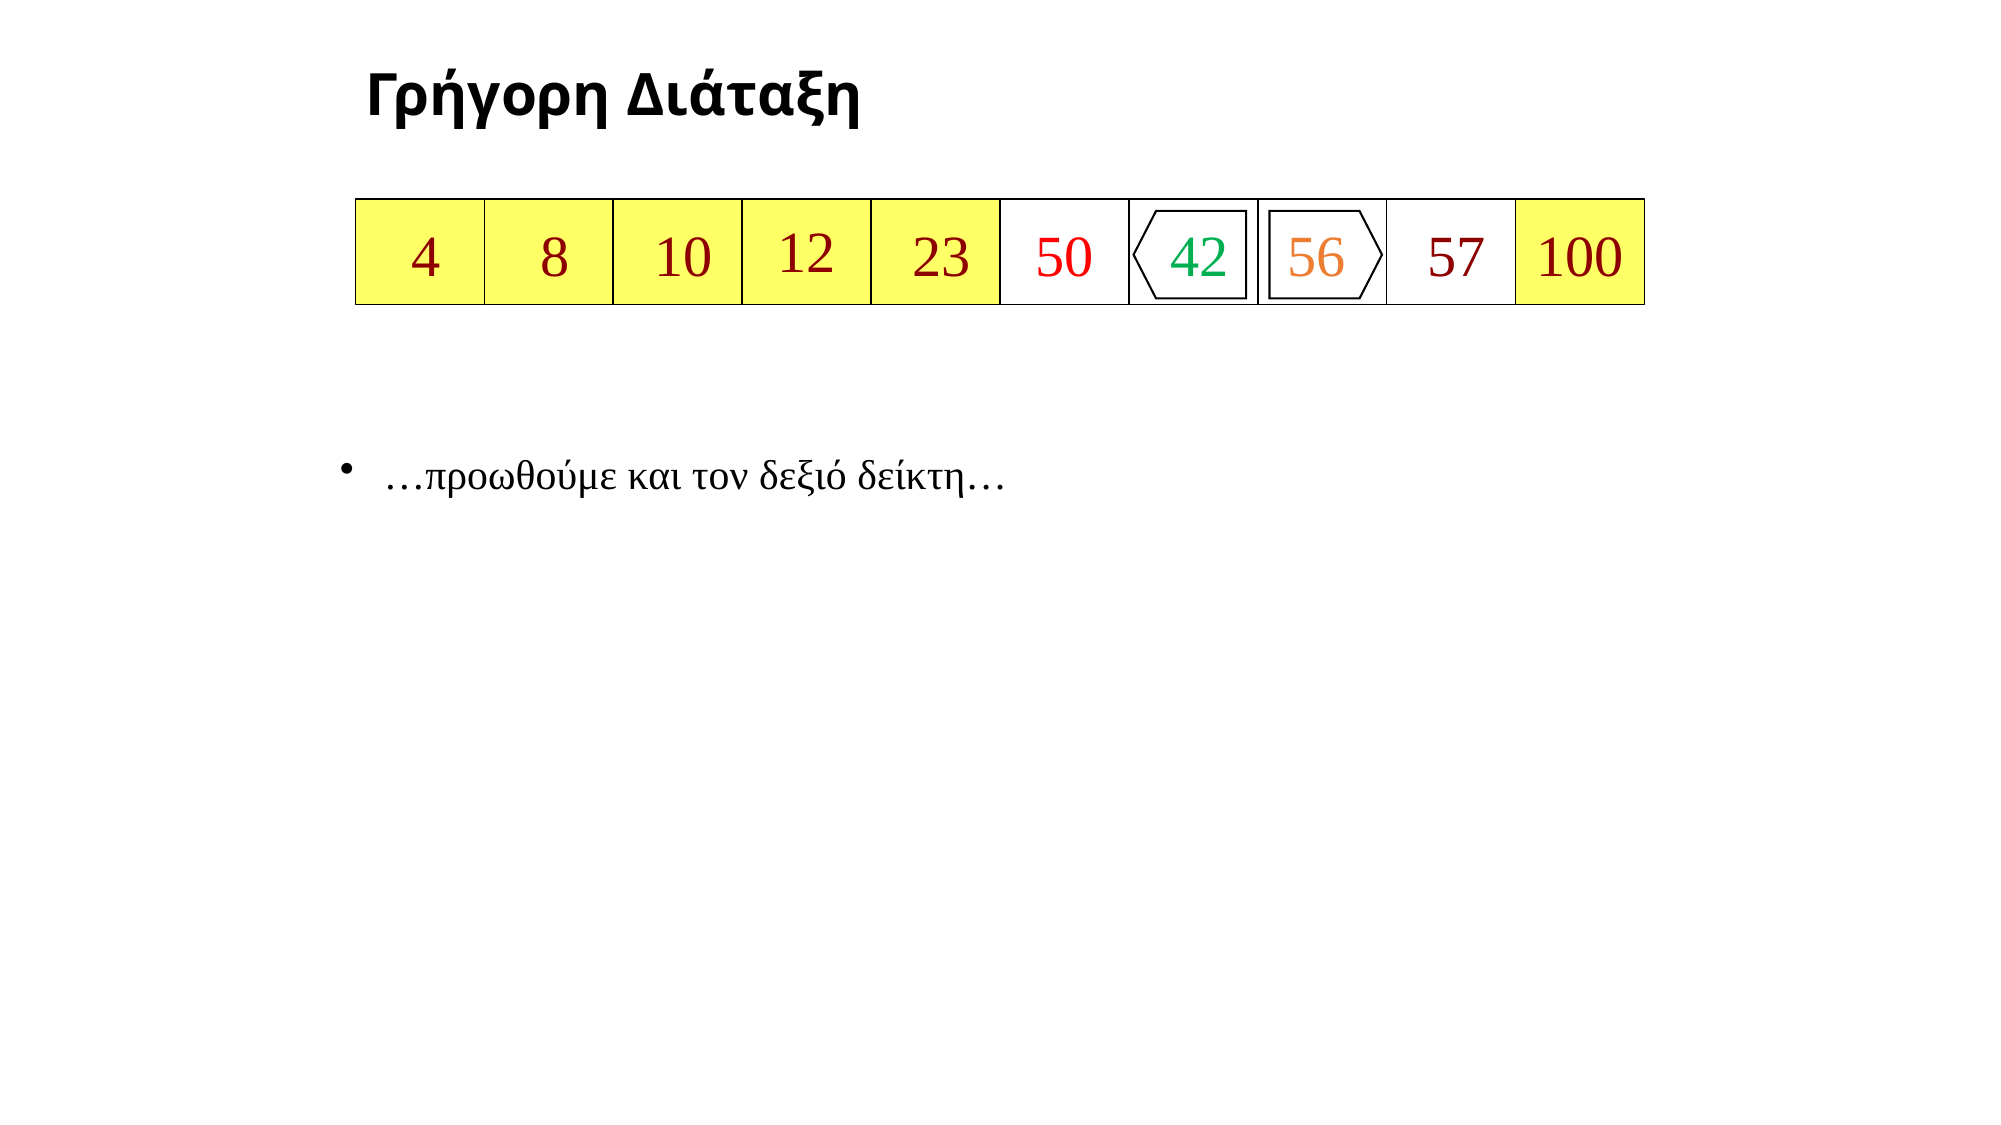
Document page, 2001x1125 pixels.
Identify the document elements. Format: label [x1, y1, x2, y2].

title [350, 54, 1626, 140]
text_box [355, 199, 1645, 305]
text_box [324, 440, 1700, 506]
